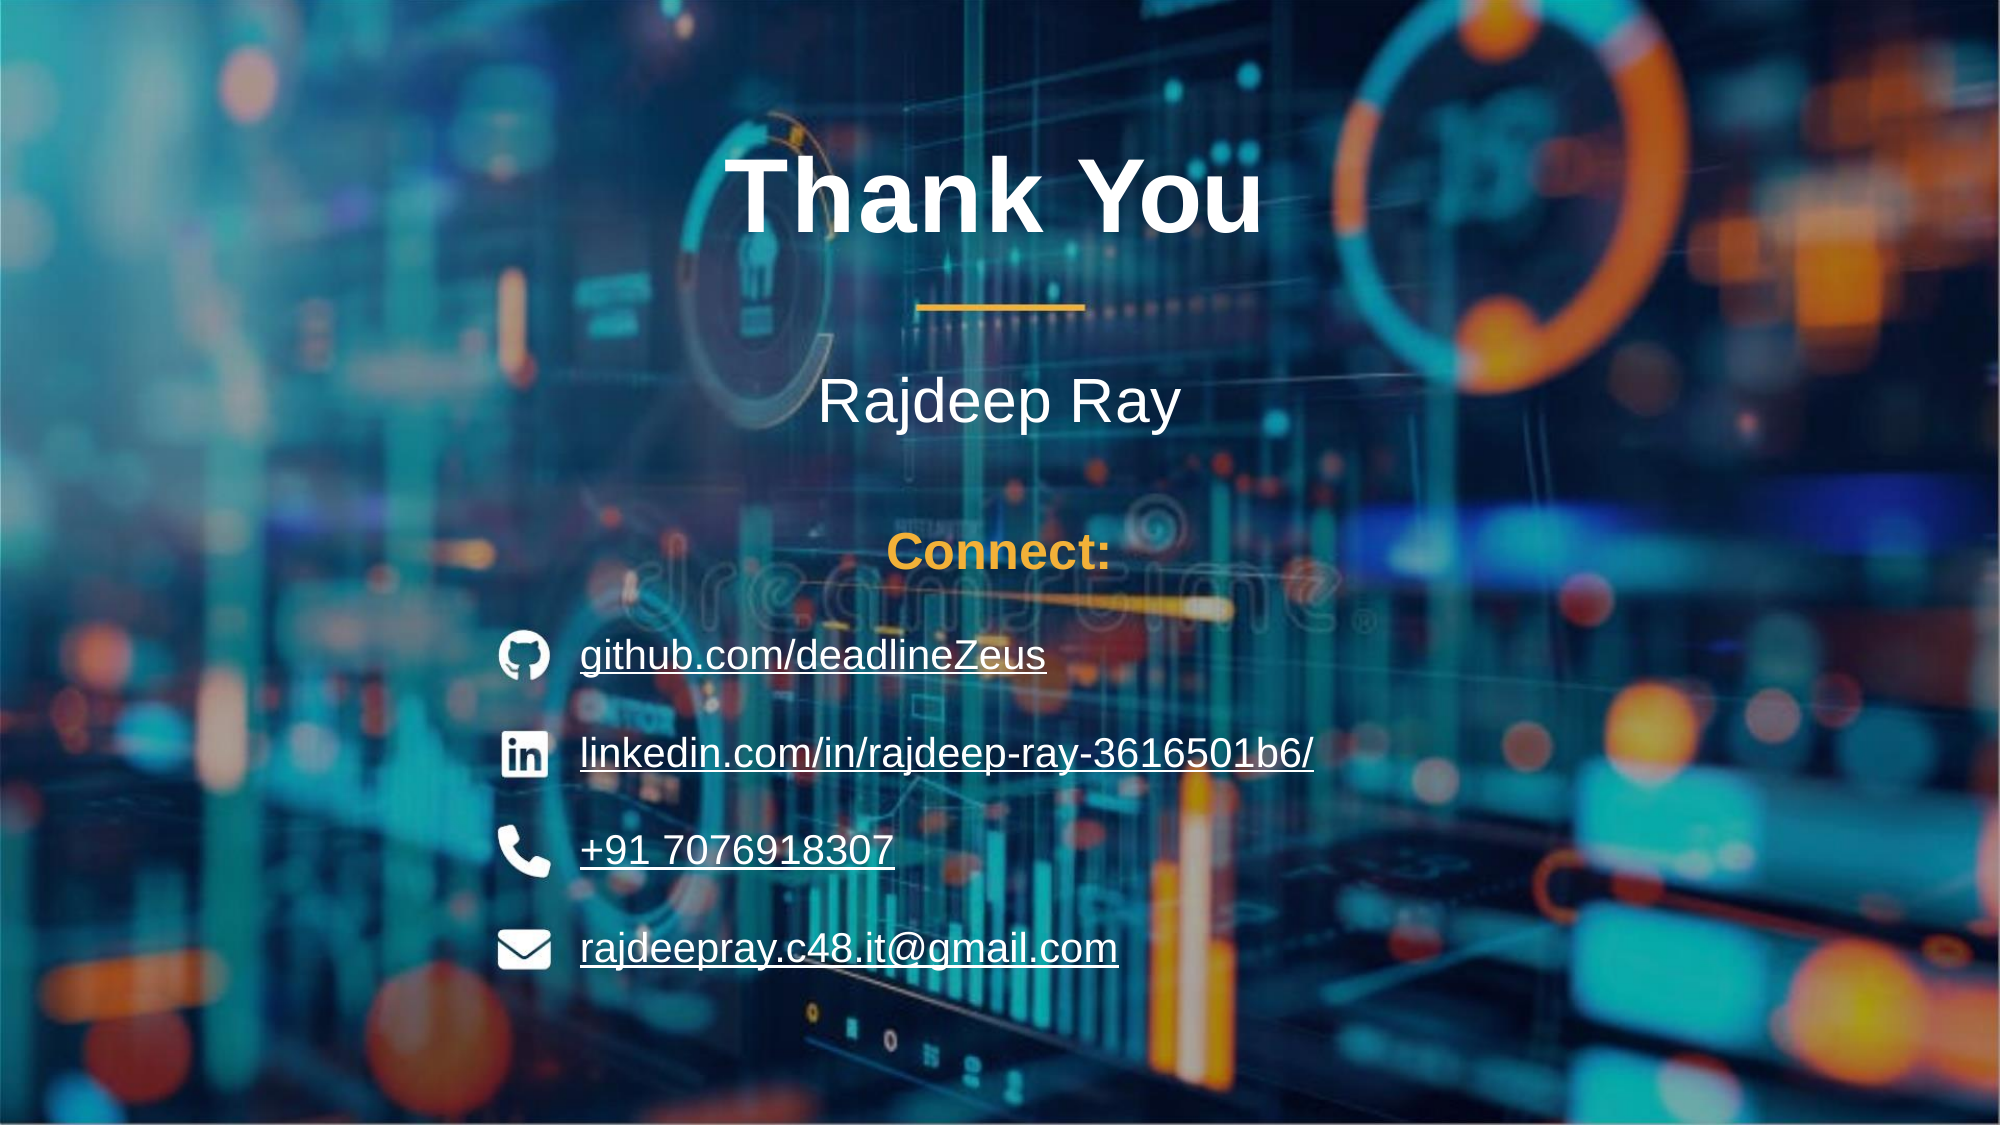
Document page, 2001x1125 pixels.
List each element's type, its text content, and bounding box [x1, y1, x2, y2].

text_box Rajdeep Ray [817, 364, 1207, 436]
text_box linkedin.com/in/rajdeep-ray-3616501b6/ +91 7076918307 [579, 729, 1343, 874]
text_box github.com/deadlineZeus [579, 630, 1075, 678]
text_box Connect: [886, 521, 1139, 580]
text_box rajdeepray.c48.it@gmail.com [579, 924, 1150, 972]
text_box Thank You [724, 136, 1298, 254]
text_box [0, 0, 2000, 1125]
